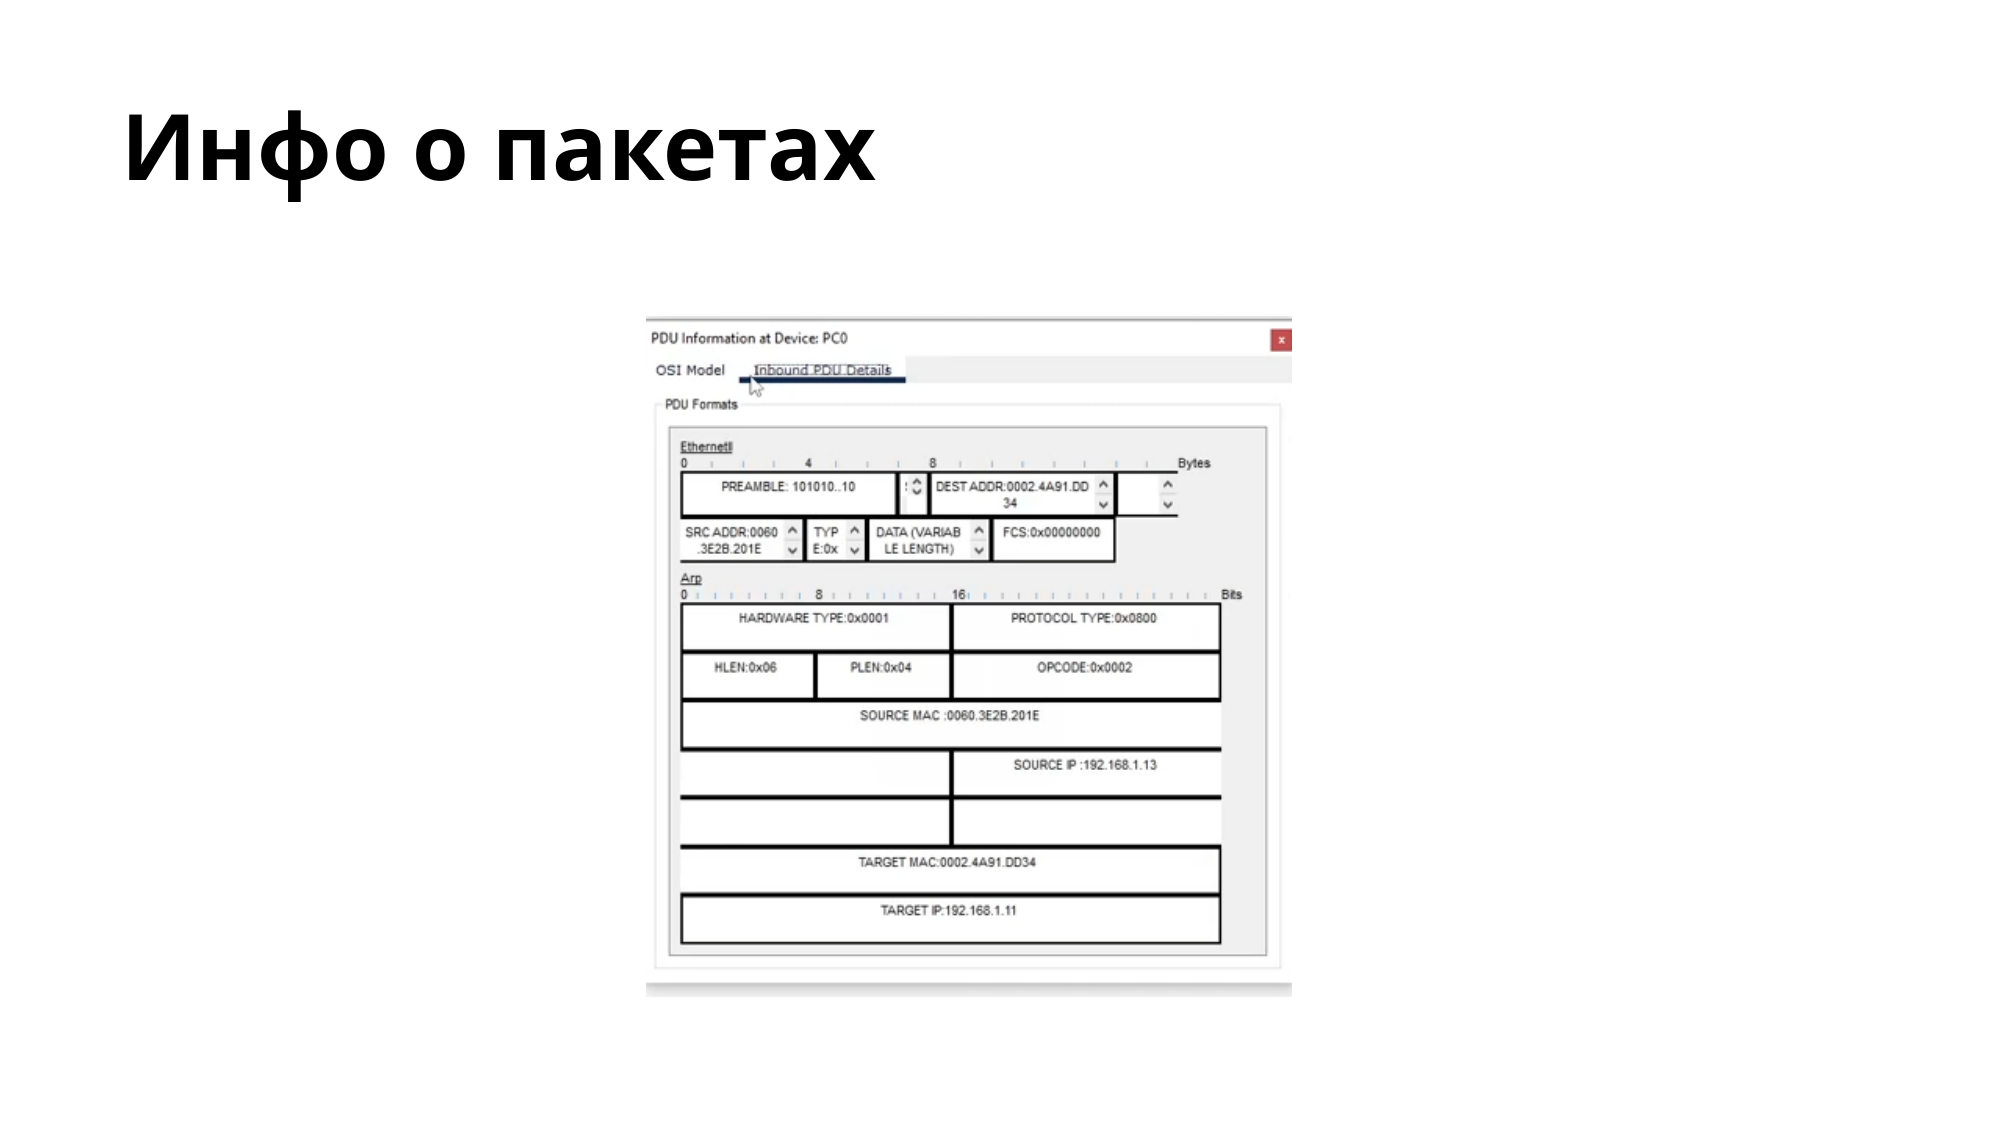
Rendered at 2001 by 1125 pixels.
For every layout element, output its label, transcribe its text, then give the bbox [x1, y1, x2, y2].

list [646, 316, 1292, 997]
title Инфо о пакетах [106, 42, 1832, 260]
